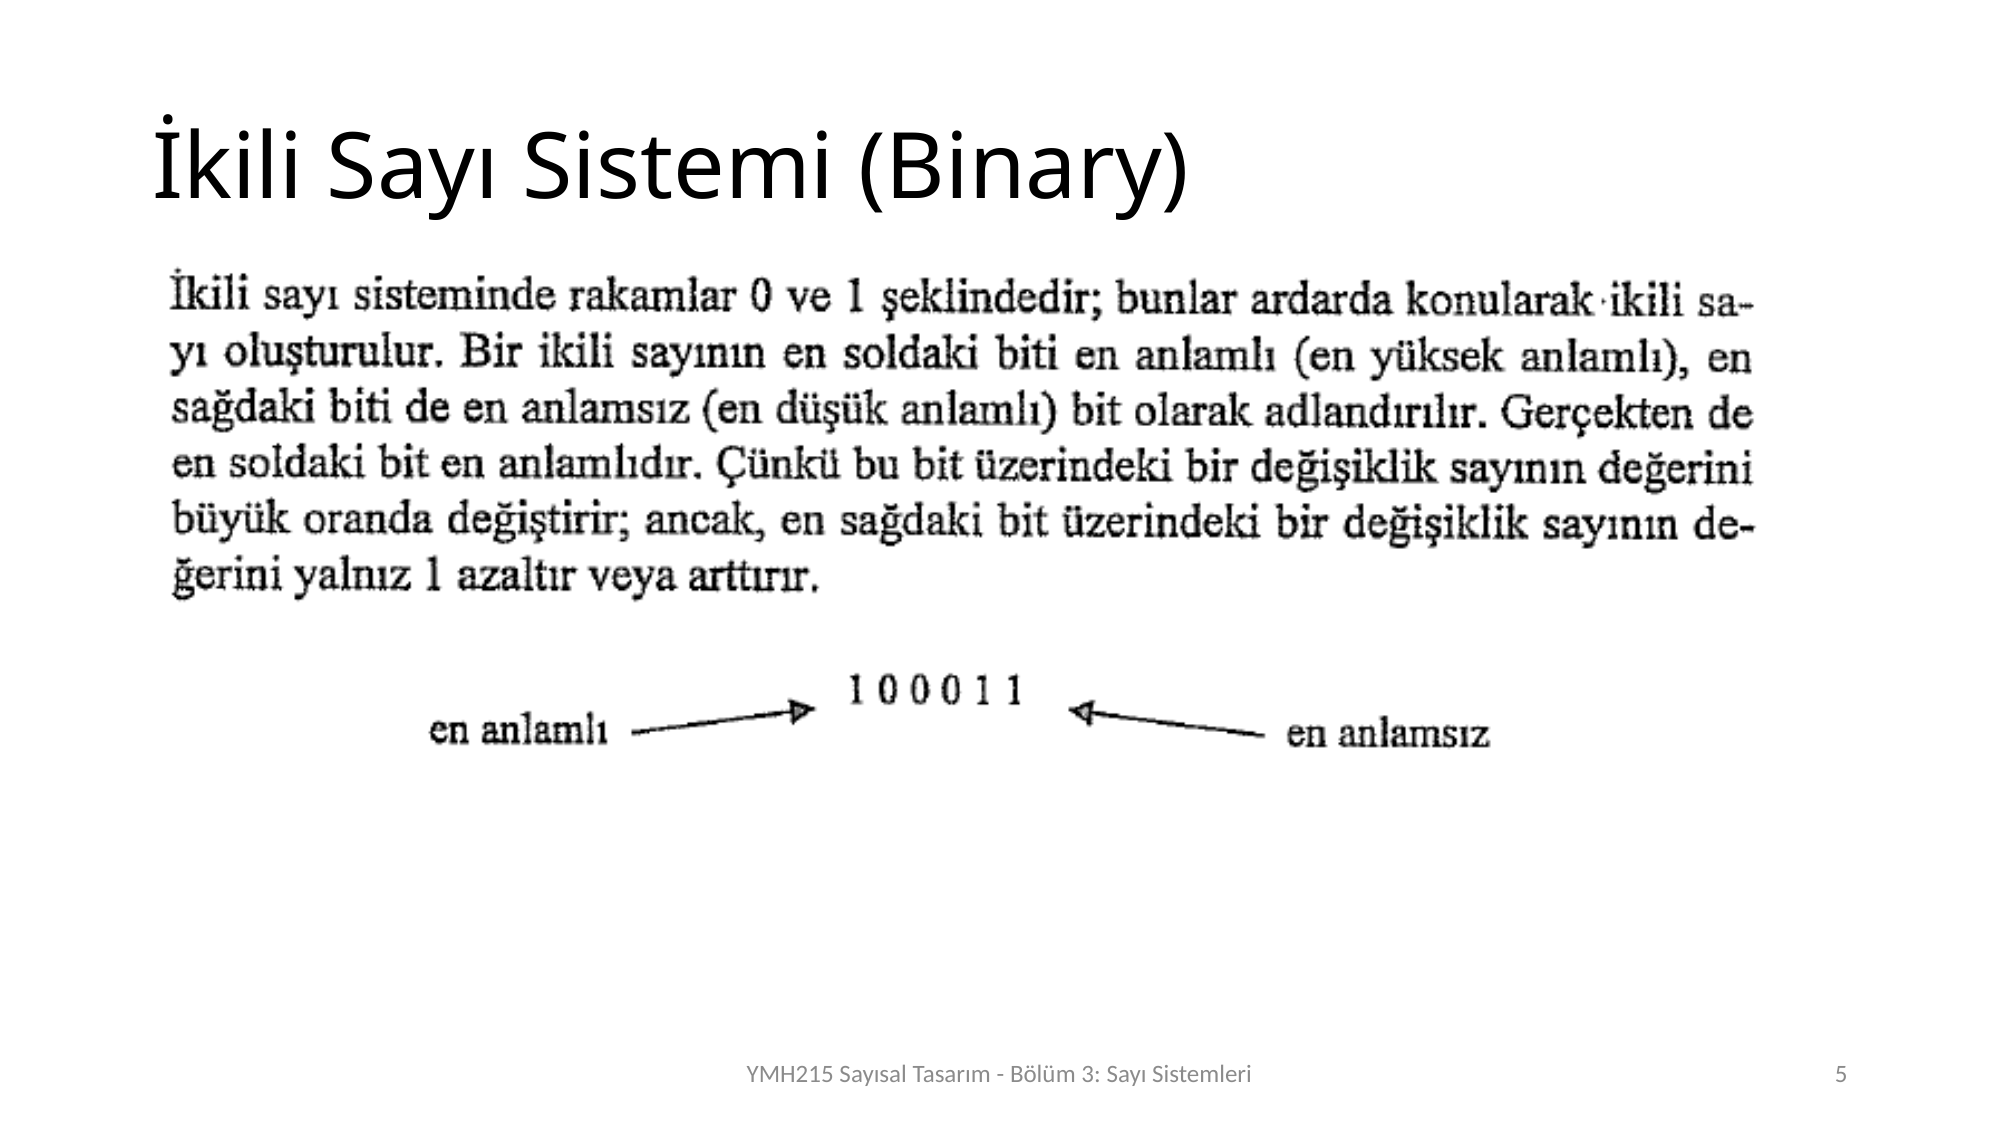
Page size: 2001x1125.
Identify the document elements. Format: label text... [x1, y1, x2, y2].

title İkili Sayı Sistemi (Binary) [137, 59, 1863, 278]
footer YMH215 Sayısal Tasarım - Bölüm 3: Sayı Sistemleri [662, 1042, 1338, 1103]
slide_number 5 [1412, 1042, 1863, 1103]
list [137, 254, 1792, 799]
